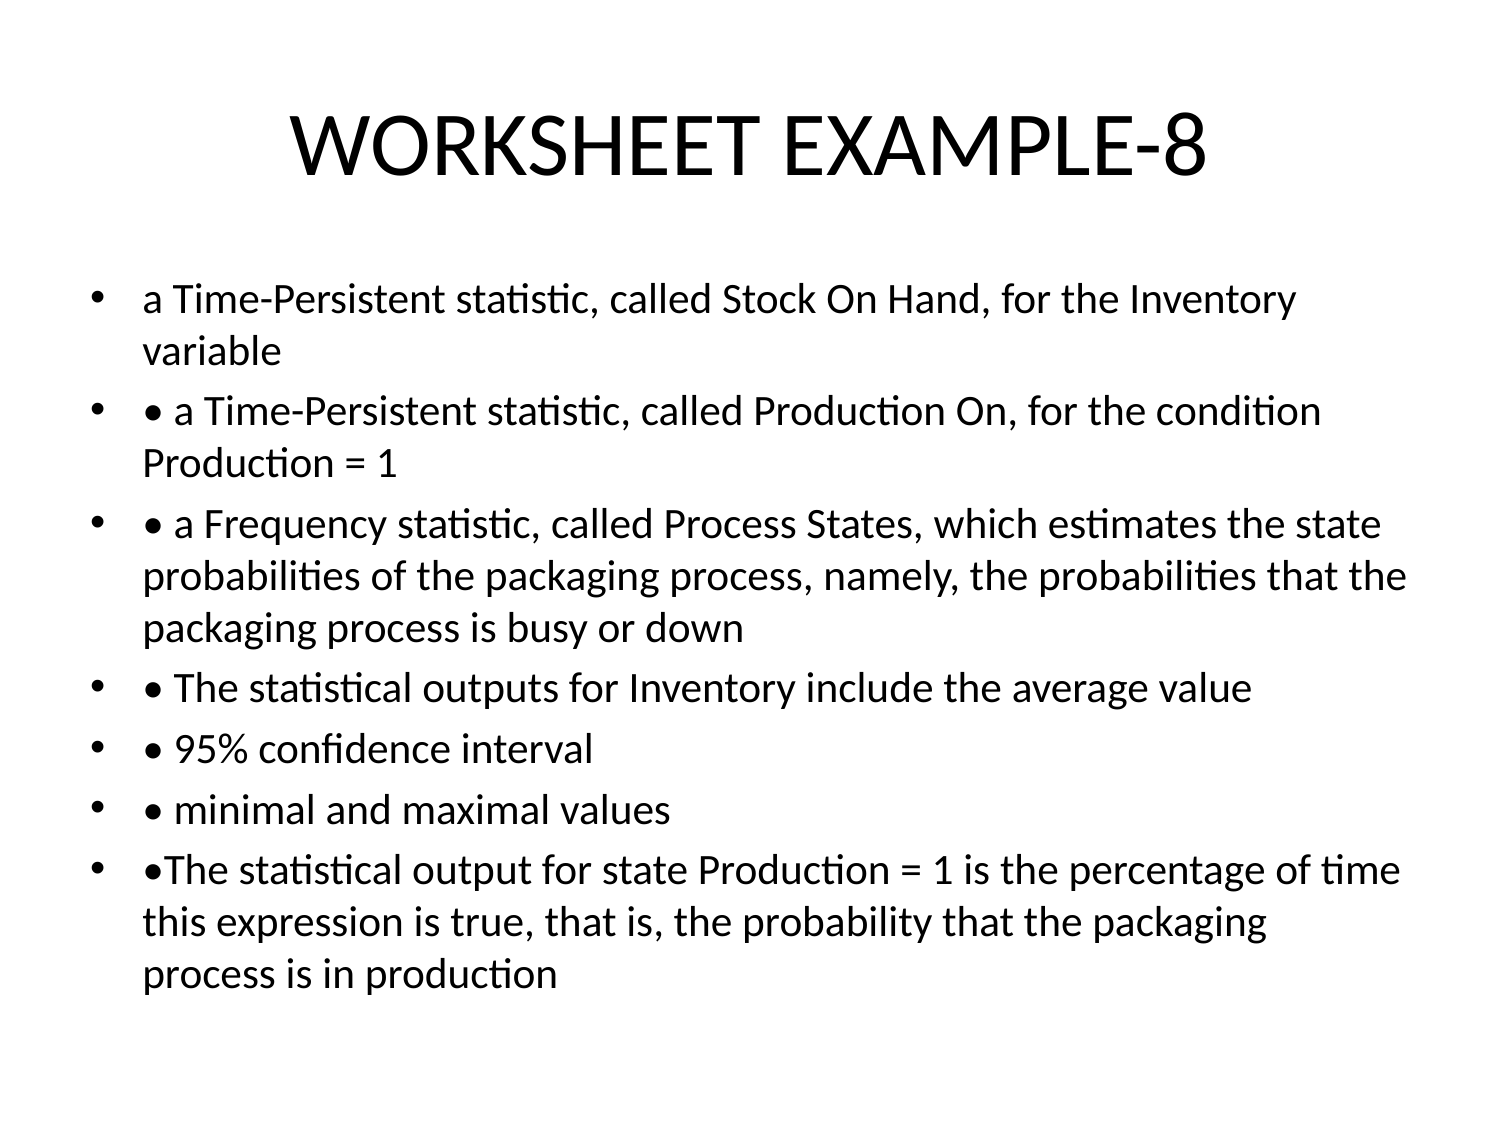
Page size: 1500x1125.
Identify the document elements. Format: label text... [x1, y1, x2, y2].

list a Time-Persistent statistic, called Stock On Hand, for the Inventory variable • a Time-Persistent statistic, called Production On, for the condition Production = 1 • a Frequency statistic, called Process States, which estimates the state probabilities of the packaging process, namely, the probabilities that the packaging process is busy or down • The statistical outputs for Inventory include the average value • 95% confidence interval • minimal and maximal values •The statistical output for state Production = 1 is the percentage of time this expression is true, that is, the probability that the packaging process is in production [75, 262, 1425, 1005]
title WORKSHEET EXAMPLE-8 [75, 45, 1425, 233]
